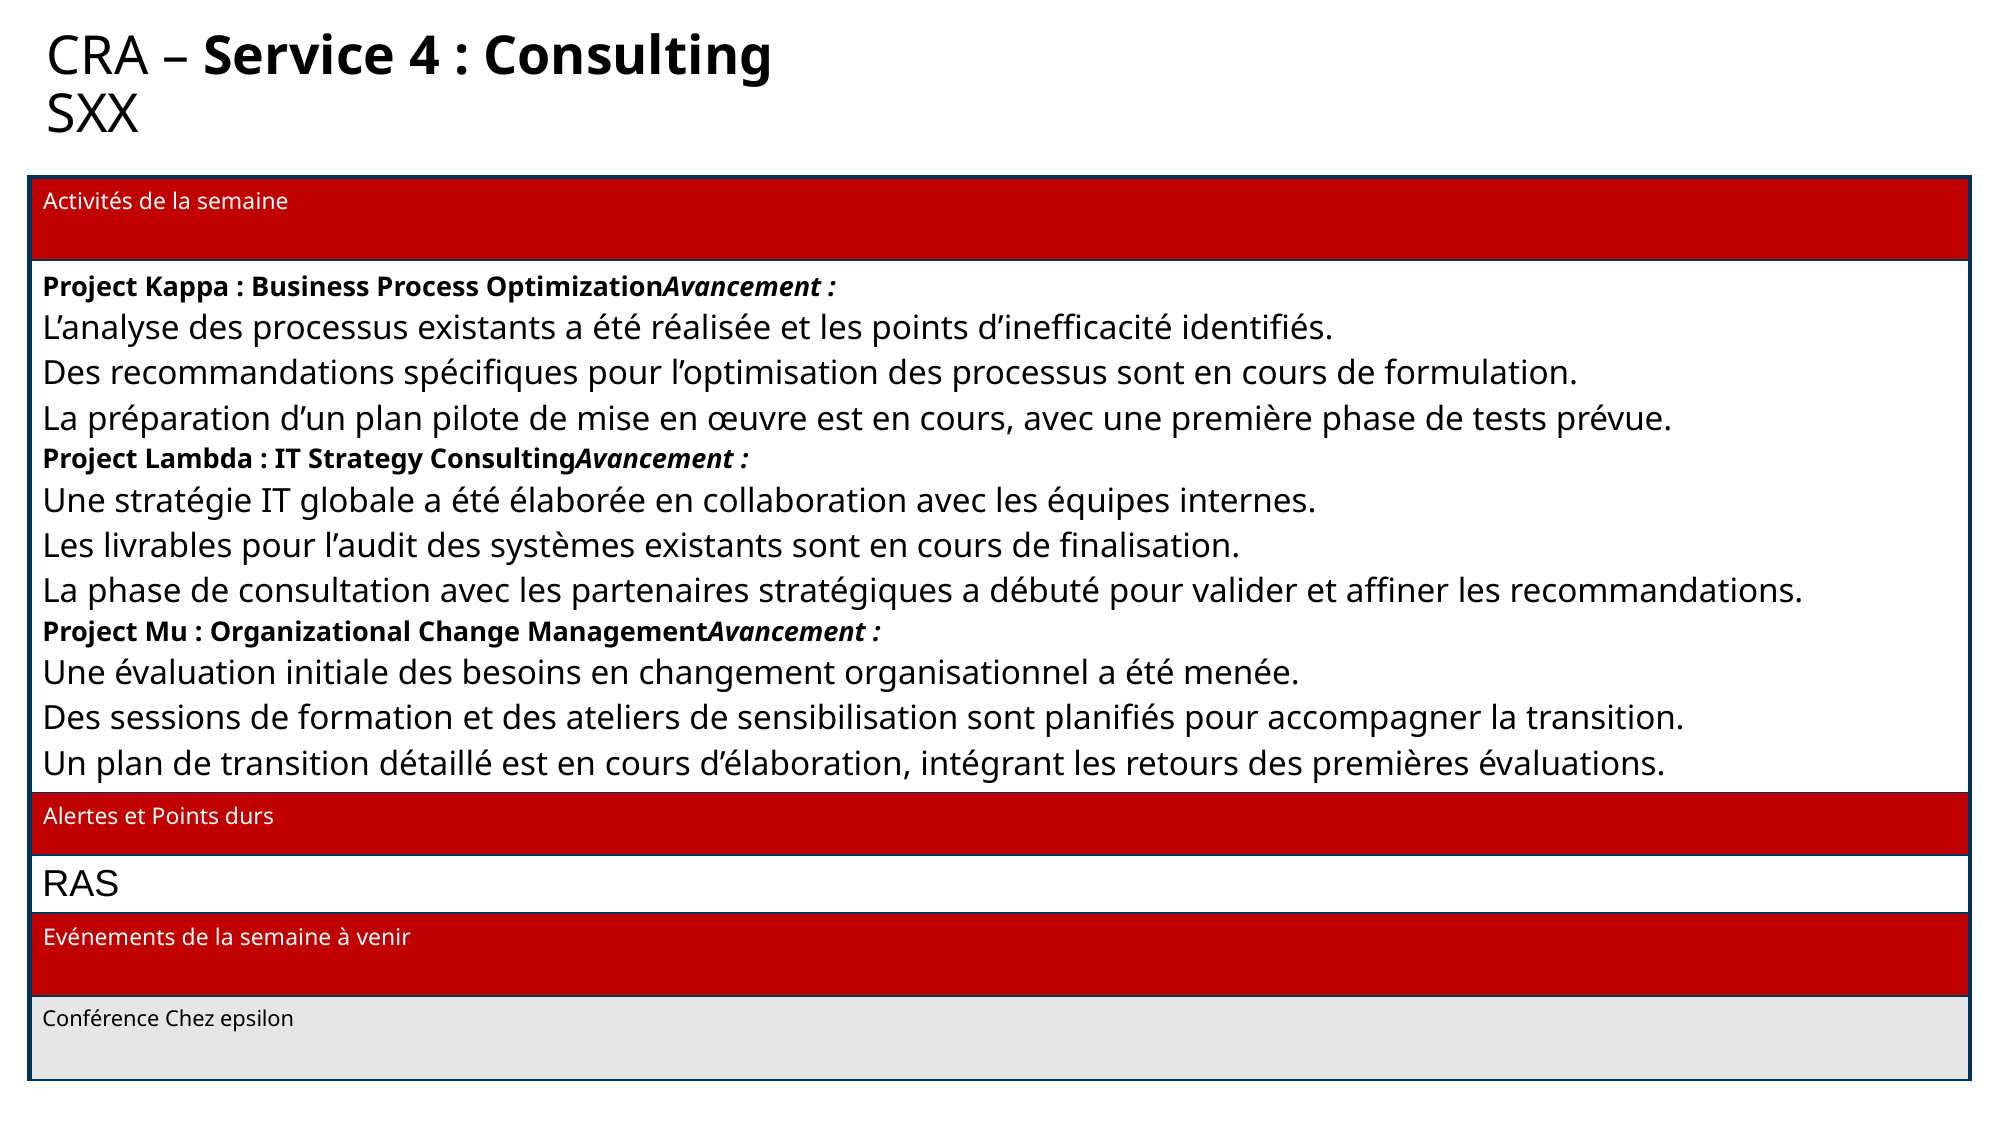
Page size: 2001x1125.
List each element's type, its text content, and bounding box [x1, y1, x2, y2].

table_cell RAS [32, 856, 1968, 912]
table_cell Alertes et Points durs [32, 793, 1968, 854]
table_cell Conférence Chez epsilon [32, 997, 1968, 1079]
table_cell Evénements de la semaine à venir [32, 914, 1968, 995]
table_header Activités de la semaine [32, 179, 1968, 259]
text_box CRA – Service 4 : Consulting SXX [32, 19, 1968, 152]
table_cell Project Kappa : Business Process Optimization Avancement : L’analyse des processus existants a été réalisée et les points d’inefficacité identifiés. Des recommandations spécifiques pour l’optimisation des processus sont en cours de formulation. La préparation d’un plan pilote de mise en œuvre est en cours, avec une première phase de tests prévue. Project Lambda : IT Strategy Consulting Avancement : Une stratégie IT globale a été élaborée en collaboration avec les équipes internes. Les livrables pour l’audit des systèmes existants sont en cours de finalisation. La phase de consultation avec les partenaires stratégiques a débuté pour valider et affiner les recommandations. Project Mu : Organizational Change Management Avancement : Une évaluation initiale des besoins en changement organisationnel a été menée. Des sessions de formation et des ateliers de sensibilisation sont planifiés pour accompagner la transition. Un plan de transition détaillé est en cours d’élaboration, intégrant les retours des premières évaluations. [32, 261, 1968, 792]
